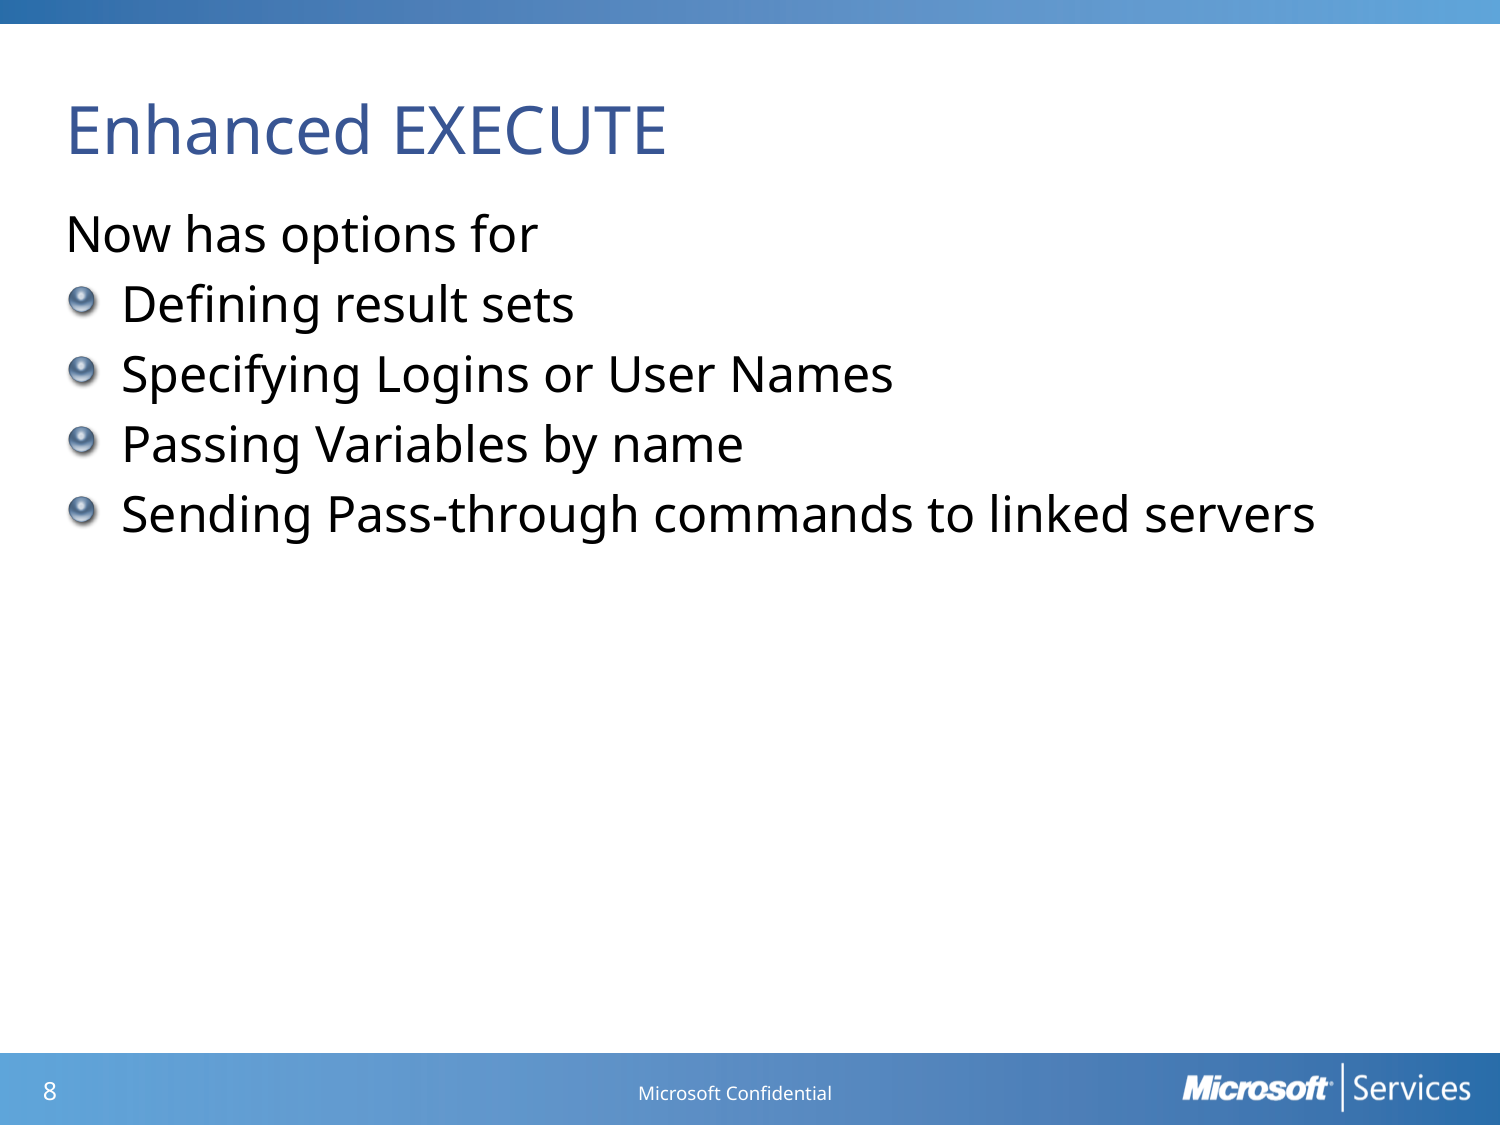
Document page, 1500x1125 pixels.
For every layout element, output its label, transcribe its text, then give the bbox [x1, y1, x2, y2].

footer Microsoft Confidential [435, 1062, 1035, 1123]
picture [65, 354, 101, 390]
picture [65, 494, 101, 530]
picture [65, 424, 101, 460]
picture [65, 284, 101, 320]
title Enhanced EXECUTE [50, 24, 1450, 175]
slide_number 7 [0, 1062, 100, 1123]
picture [0, 0, 1500, 24]
picture [0, 1050, 1500, 1125]
list Now has options for Defining result sets Specifying Logins or User Names Passing Variables by name Sending Pass-through commands to linked servers [50, 195, 1450, 1043]
